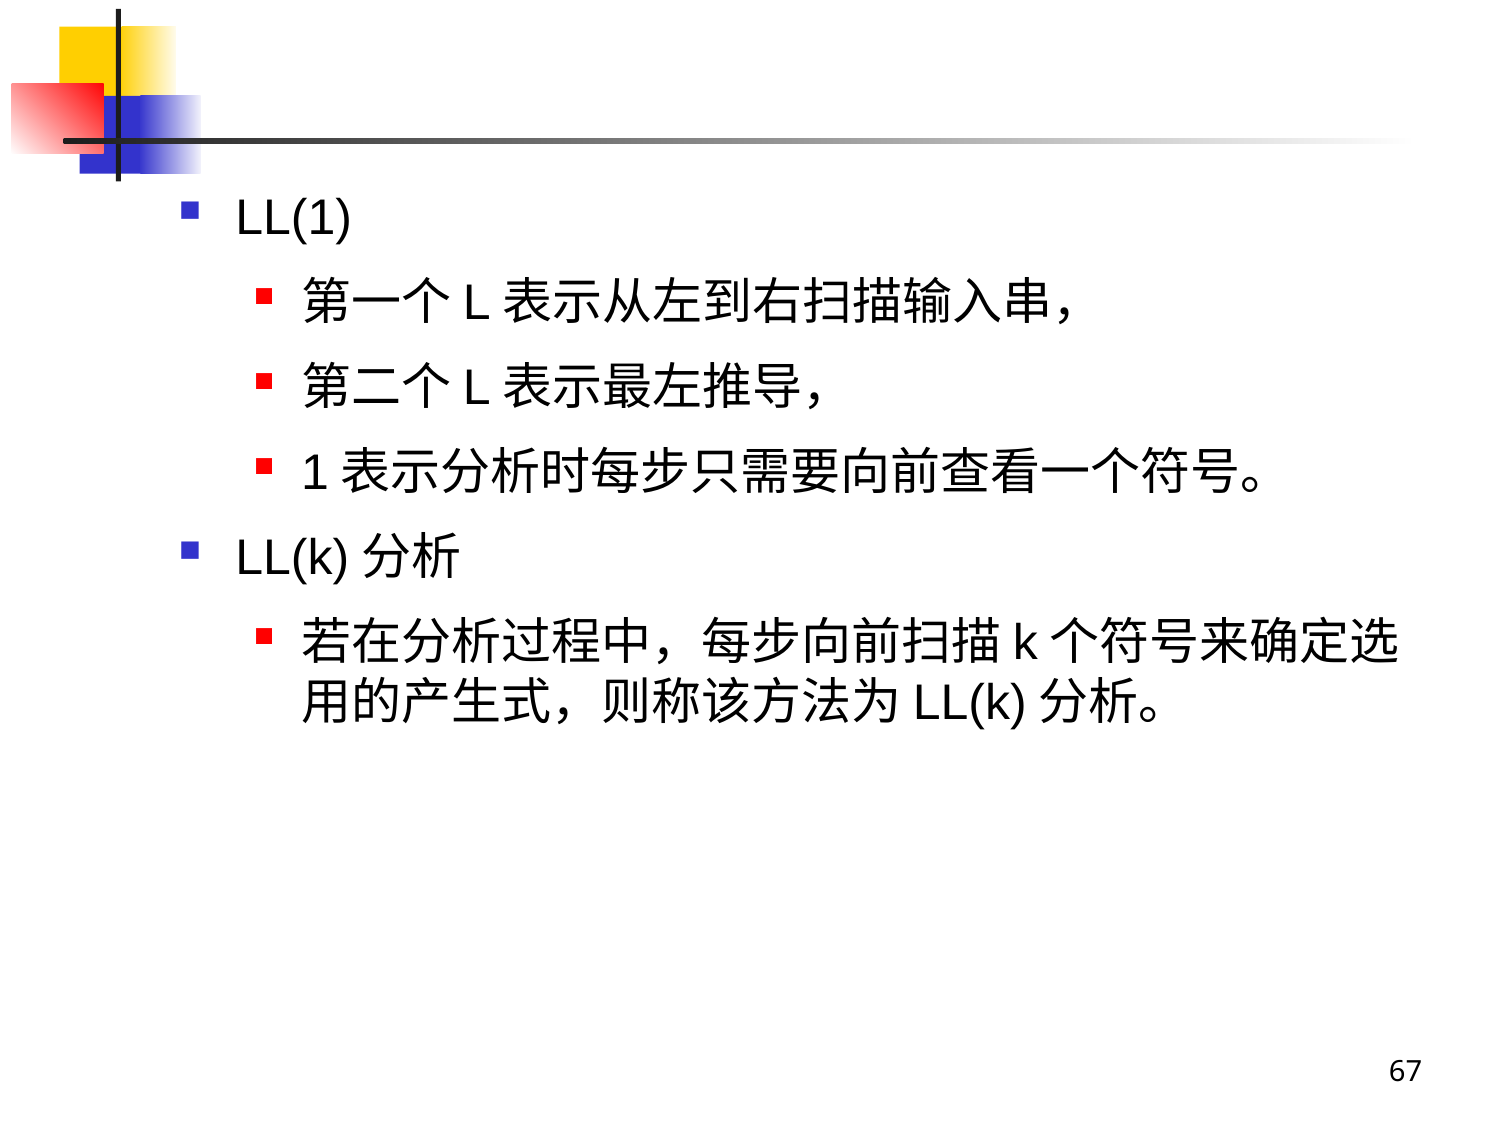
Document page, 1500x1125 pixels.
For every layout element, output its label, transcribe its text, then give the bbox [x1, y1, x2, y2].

slide_number 67 [1124, 1023, 1438, 1100]
list LL(1) 第一个L表示从左到右扫描输入串， 第二个L表示最左推导， 1表示分析时每步只需要向前查看一个符号。 LL(k)分析 若在分析过程中，每步向前扫描k个符号来确定选用的产生式，则称该方法为LL(k)分析。 [163, 177, 1440, 1024]
